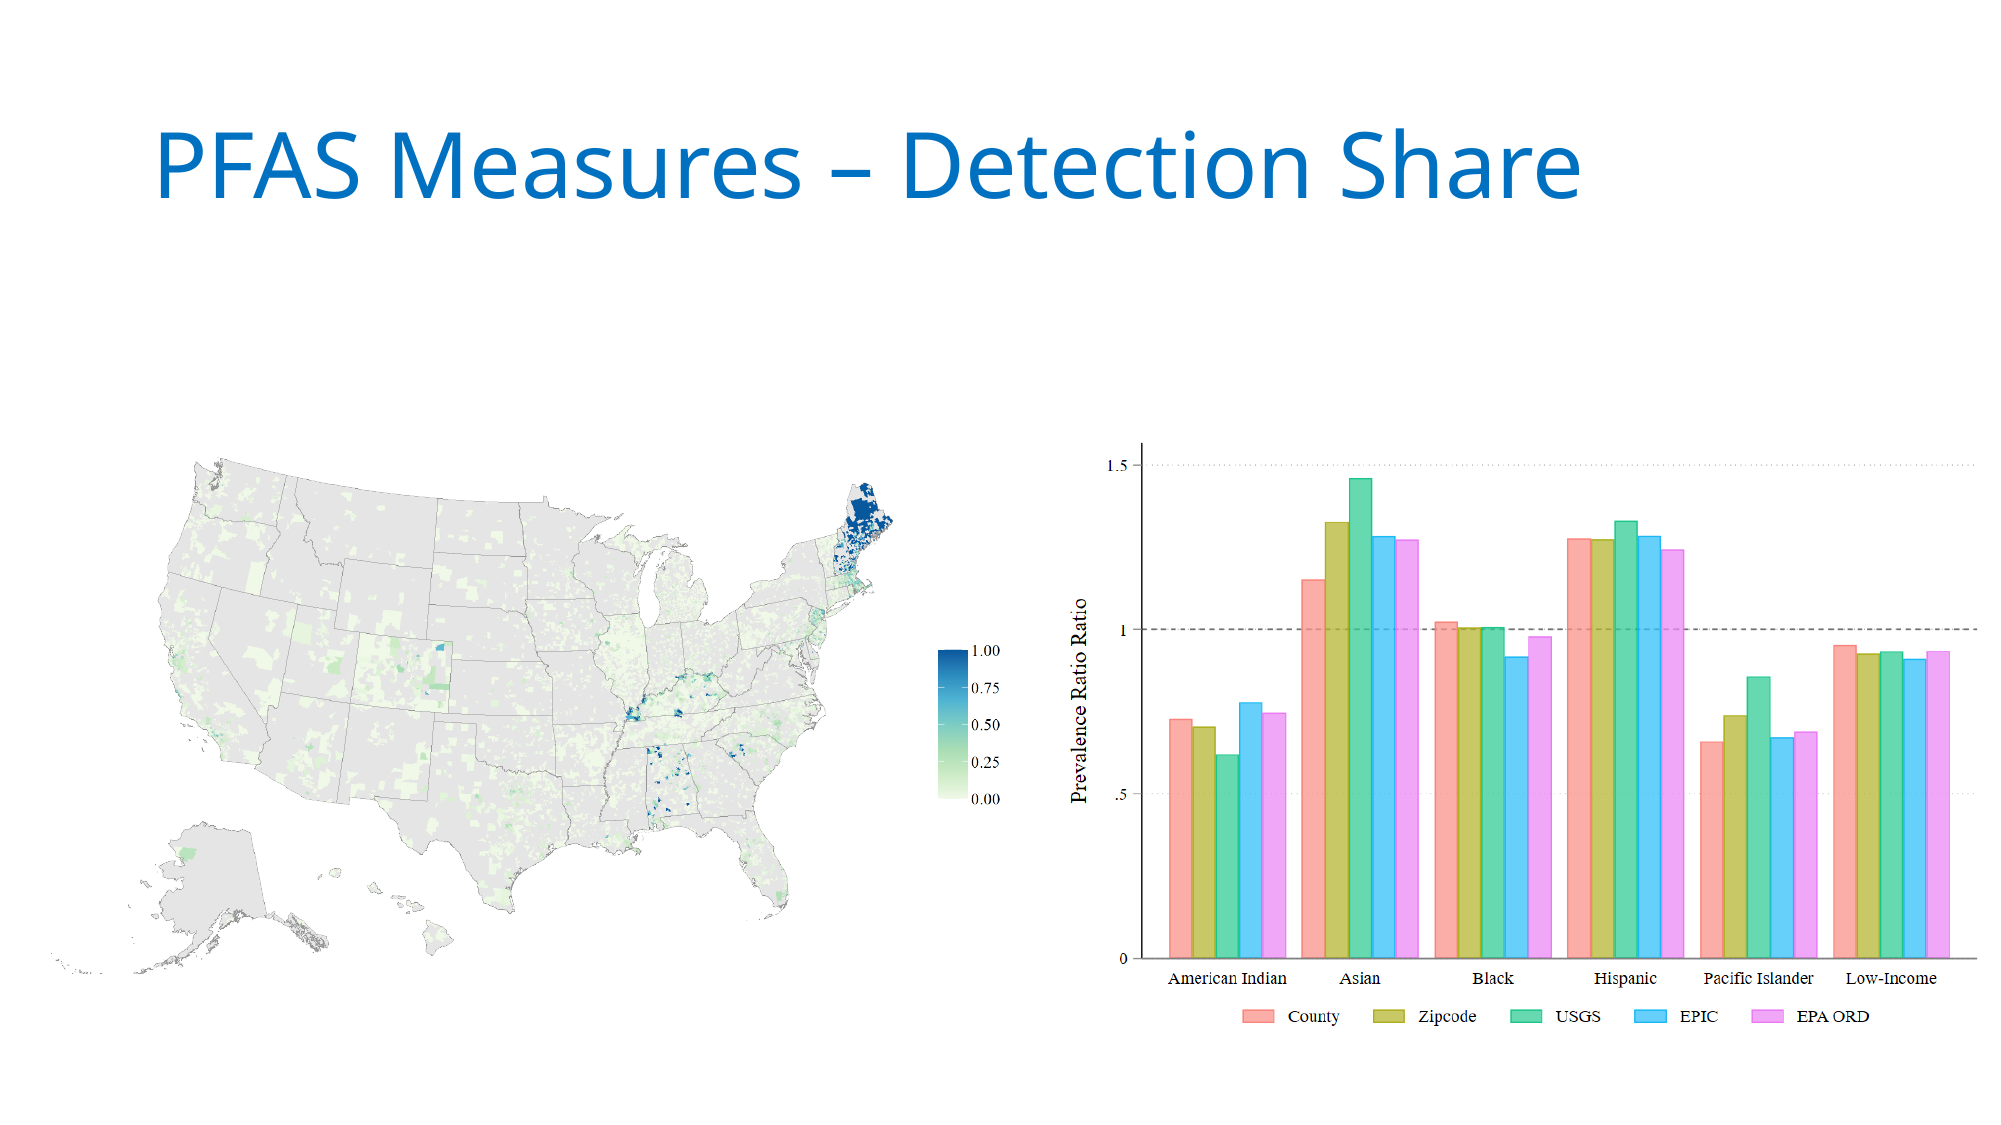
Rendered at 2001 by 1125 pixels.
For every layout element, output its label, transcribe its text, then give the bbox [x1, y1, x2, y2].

title PFAS Measures – Detection Share [137, 59, 1863, 278]
picture [1032, 419, 2000, 1066]
picture [0, 431, 1009, 999]
